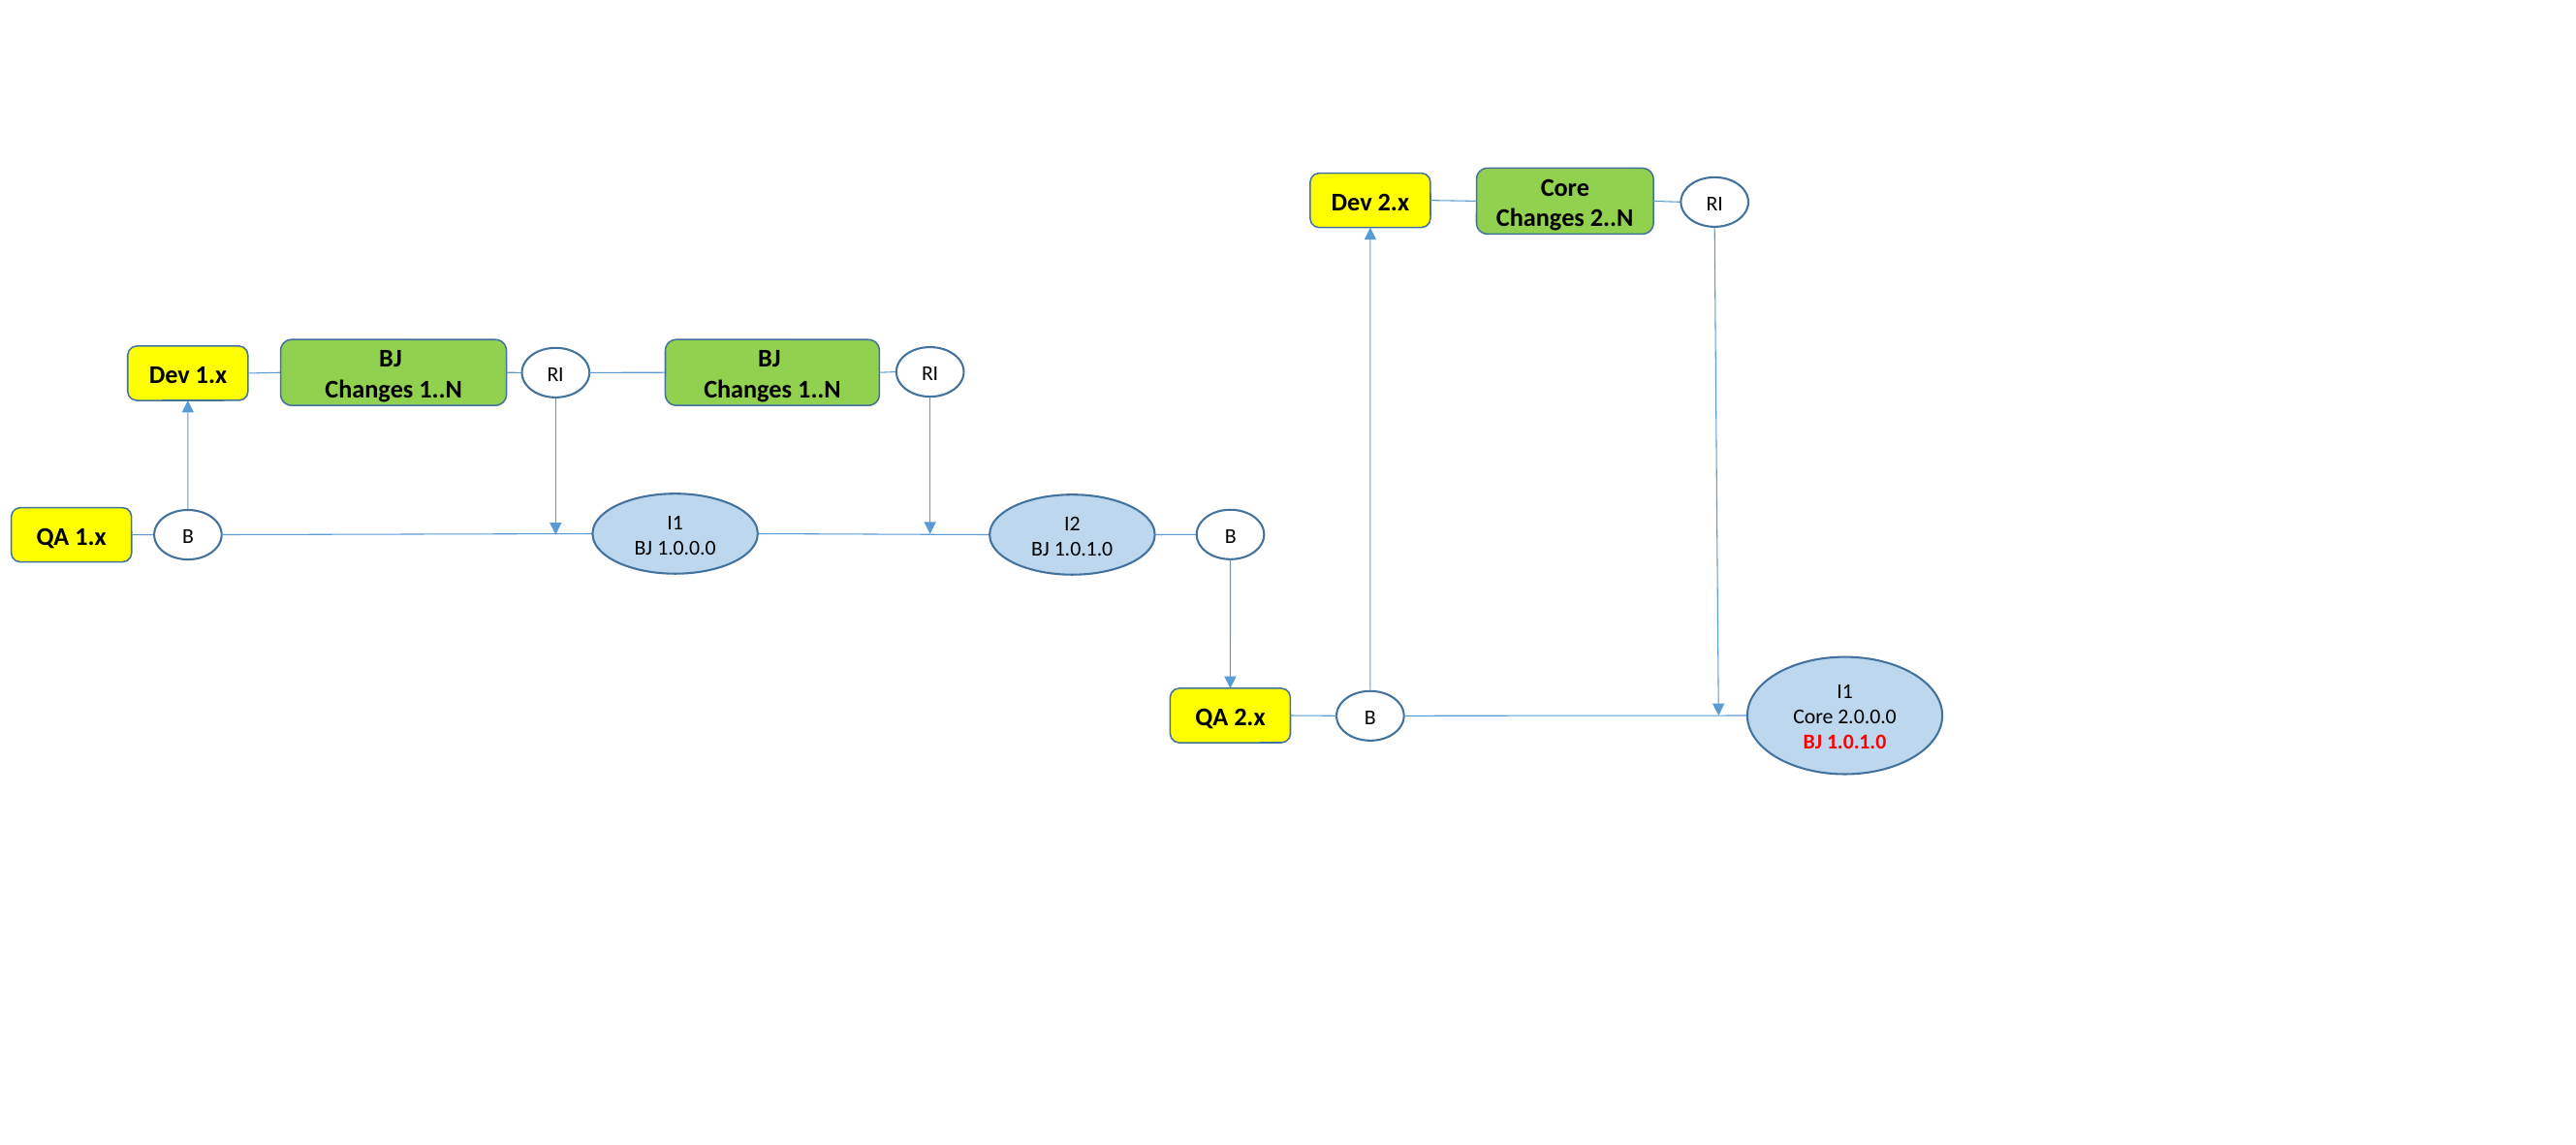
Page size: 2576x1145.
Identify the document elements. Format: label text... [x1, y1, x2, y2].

text_box Dev 2.x [1308, 172, 1432, 229]
text_box I1 Core 2.0.0.0 BJ 1.0.1.0 [1745, 655, 1944, 776]
text_box RI [1680, 175, 1750, 228]
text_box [1714, 226, 1719, 716]
text_box Dev 1.x [126, 344, 249, 402]
text_box B [1195, 508, 1266, 560]
text_box I1 BJ 1.0.0.0 [591, 493, 759, 575]
text_box BJ Changes 1..N [664, 338, 881, 407]
text_box QA 1.x [10, 506, 133, 563]
text_box RI [520, 346, 591, 398]
text_box B [1335, 689, 1405, 742]
text_box I2 BJ 1.0.1.0 [989, 493, 1156, 576]
text_box QA 2.x [1169, 686, 1292, 745]
text_box RI [895, 346, 965, 398]
text_box Core Changes 2..N [1475, 167, 1655, 236]
text_box B [153, 508, 223, 561]
text_box BJ Changes 1..N [279, 338, 508, 407]
